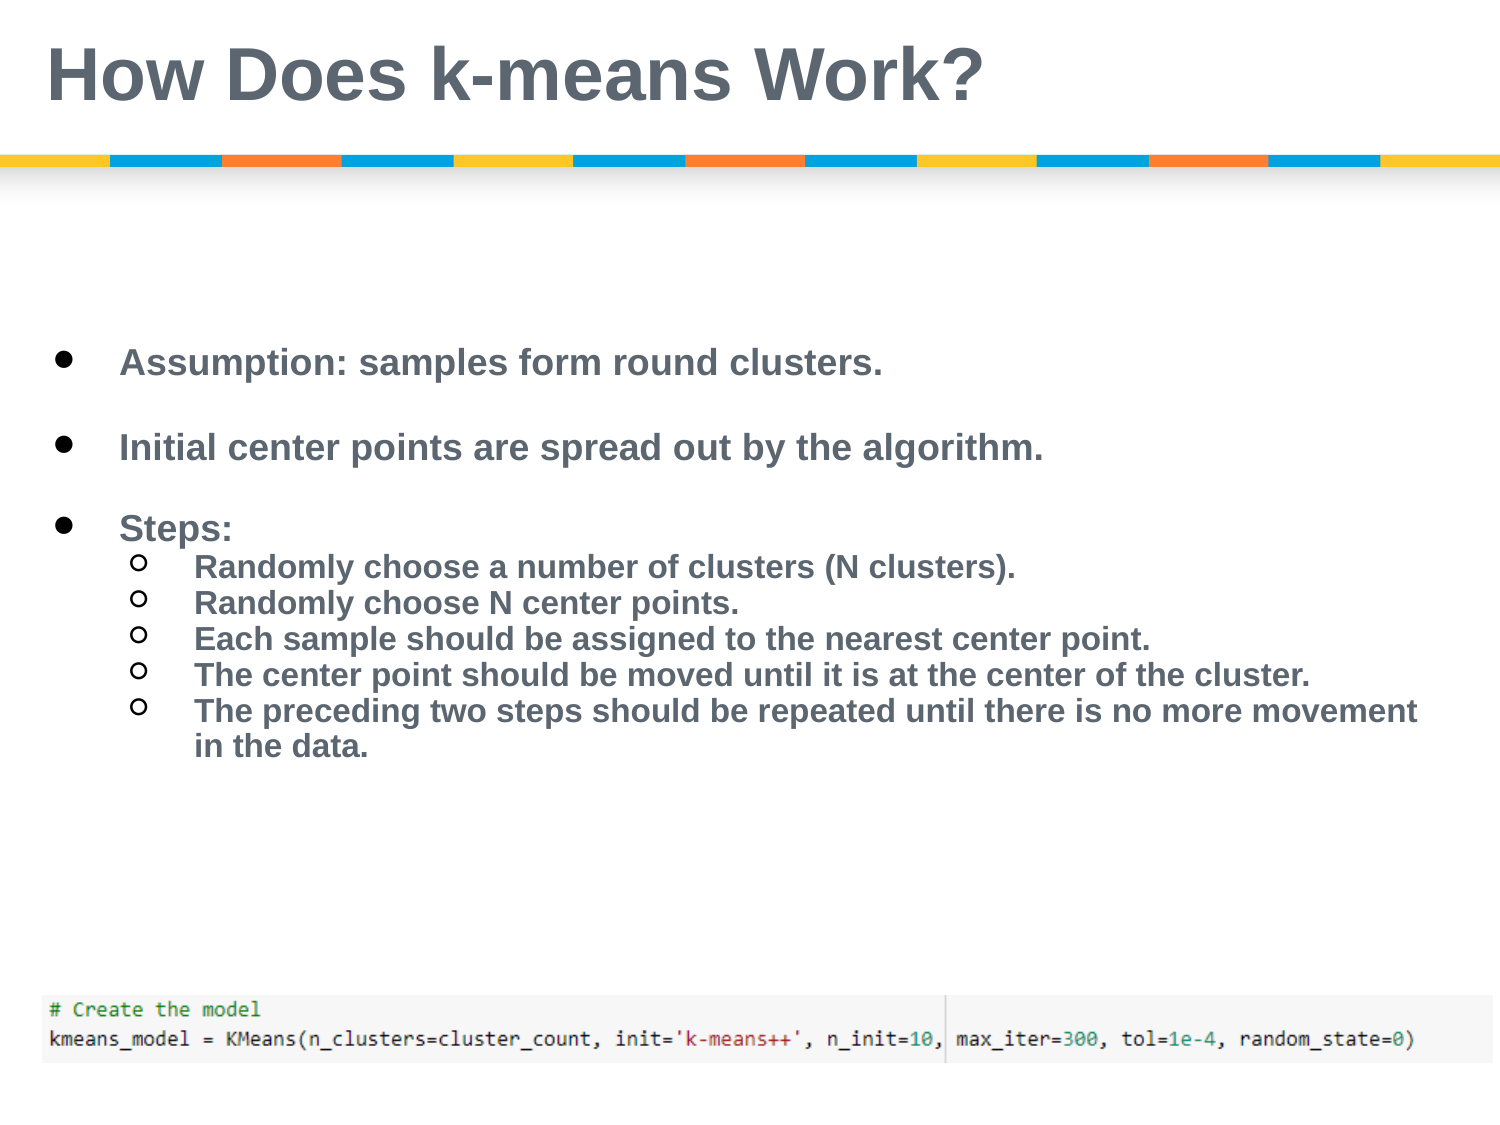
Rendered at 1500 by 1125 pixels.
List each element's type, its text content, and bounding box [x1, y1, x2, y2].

list Assumption: samples form round clusters. Initial center points are spread out by the algorithm. Steps: Randomly choose a number of clusters (N clusters). Randomly choose N center points. Each sample should be assigned to the nearest center point. The center point should be moved until it is at the center of the cluster. The preceding two steps should be repeated until there is no more movement in the data. [29, 335, 1466, 996]
picture [41, 994, 1493, 1063]
title How Does k-means Work? [31, 0, 1460, 154]
